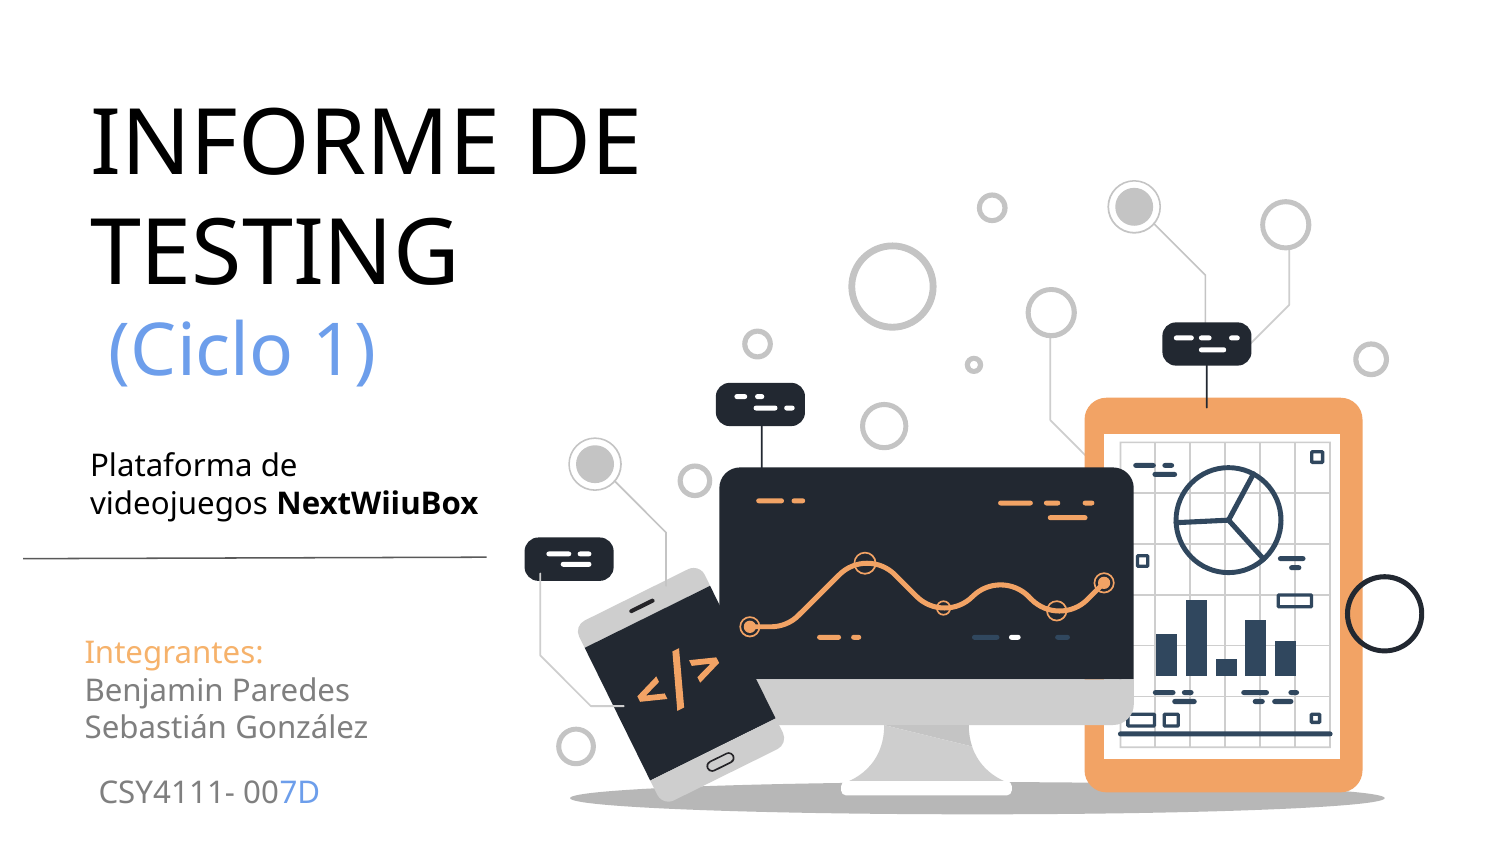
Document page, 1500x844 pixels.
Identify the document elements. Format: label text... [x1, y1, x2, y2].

text_box CSY4111- 007D [83, 757, 359, 825]
text_box INFORME DE TESTING (Ciclo 1) [74, 67, 668, 327]
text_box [524, 179, 1425, 815]
text_box Plataforma de videojuegos NextWiiuBox [74, 430, 496, 521]
text_box Integrantes: Benjamin Paredes Sebastián González [69, 664, 404, 714]
